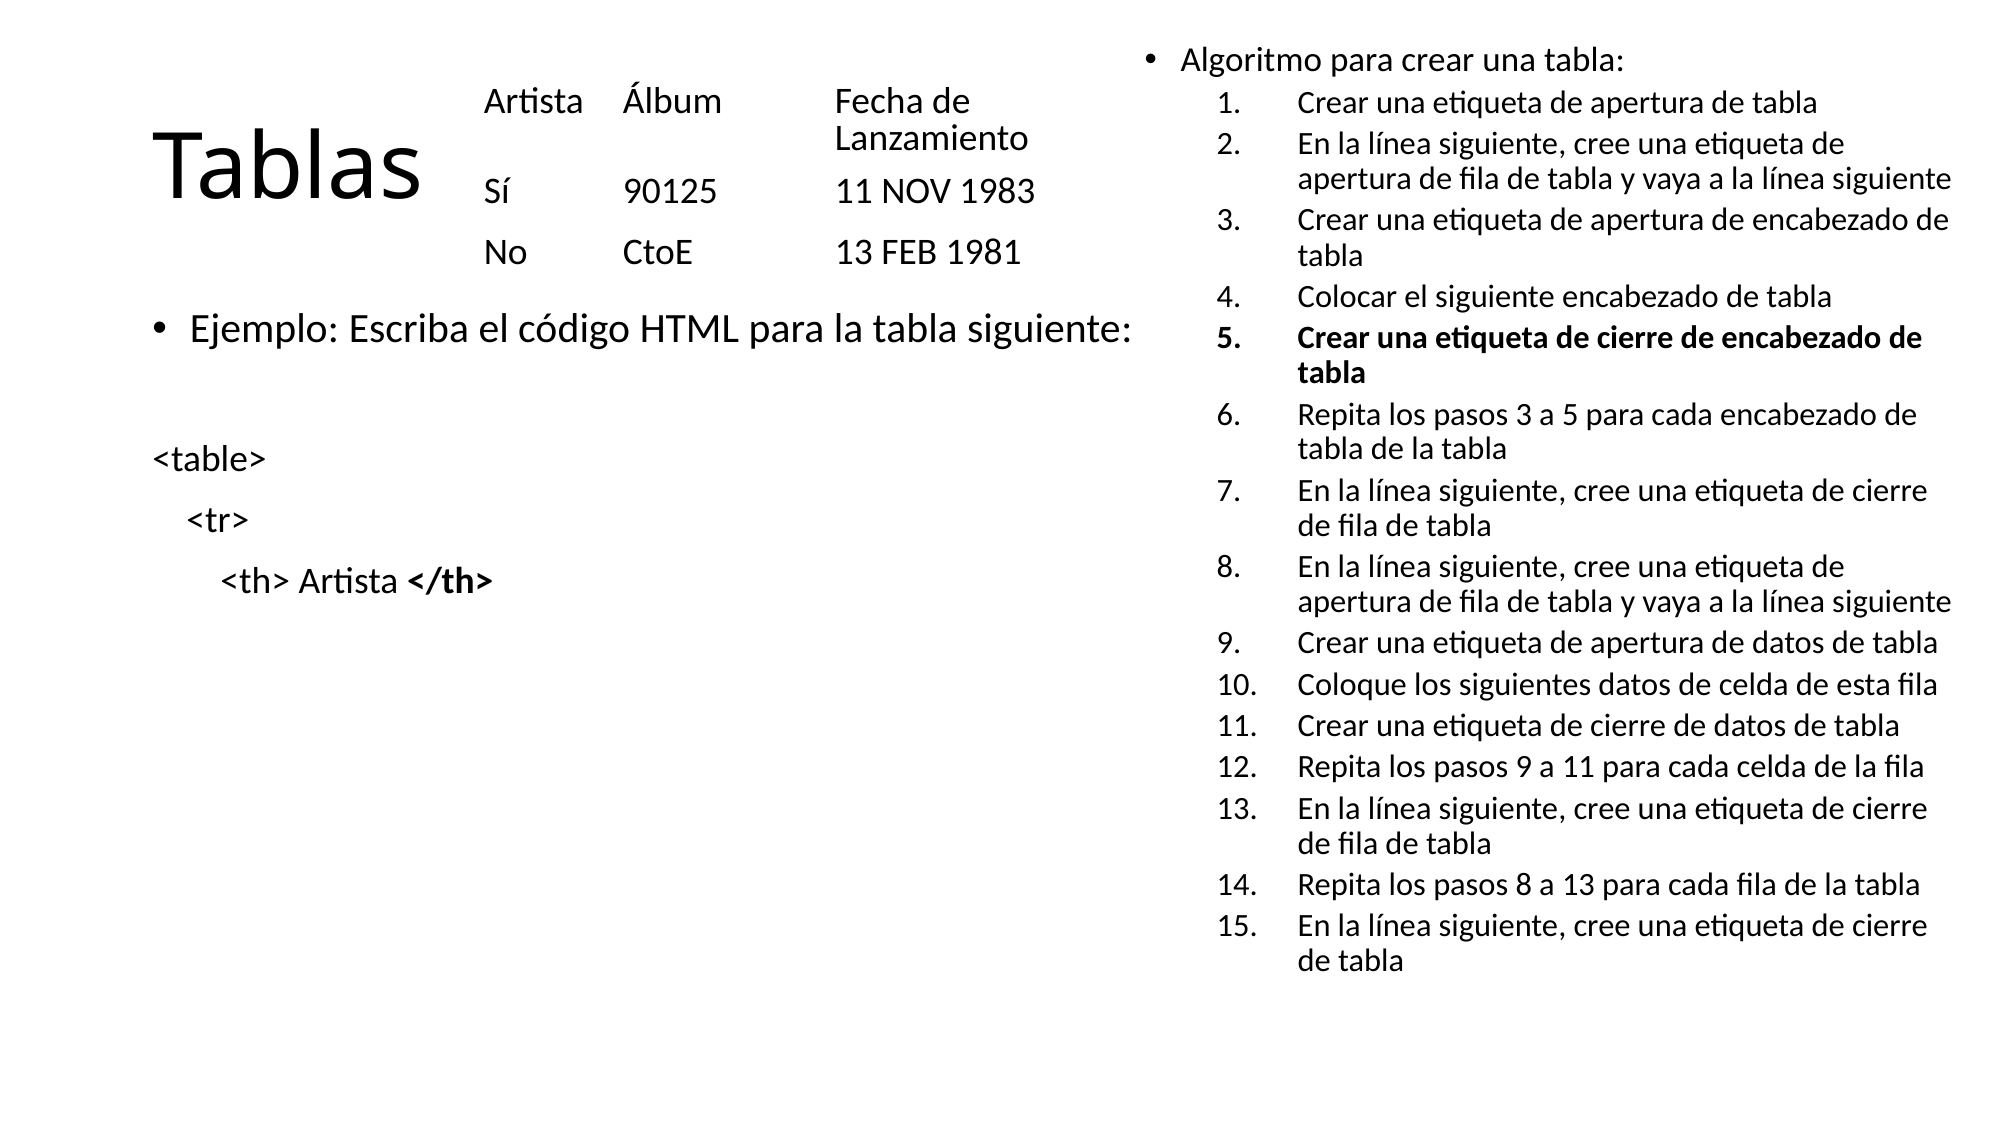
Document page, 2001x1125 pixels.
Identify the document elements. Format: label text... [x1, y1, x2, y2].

table_cell 11 NOV 1983 [820, 168, 1076, 229]
table_header Artista [469, 77, 608, 168]
list Ejemplo: Escriba el código HTML para la tabla siguiente: <table> <tr> <th> Artista </th> [137, 299, 1129, 1111]
table_cell 13 FEB 1981 [820, 229, 1076, 290]
table_cell Sí [469, 168, 608, 229]
text_box Algoritmo para crear una tabla: Crear una etiqueta de apertura de tabla En la línea siguiente, cree una etiqueta de apertura de fila de tabla y vaya a la línea siguiente Crear una etiqueta de apertura de encabezado de tabla Colocar el siguiente encabezado de tabla Crear una etiqueta de cierre de encabezado de tabla Repita los pasos 3 a 5 para cada encabezado de tabla de la tabla En la línea siguiente, cree una etiqueta de cierre de fila de tabla En la línea siguiente, cree una etiqueta de apertura de fila de tabla y vaya a la línea siguiente Crear una etiqueta de apertura de datos de tabla Coloque los siguientes datos de celda de esta fila Crear una etiqueta de cierre de datos de tabla Repita los pasos 9 a 11 para cada celda de la fila En la línea siguiente, cree una etiqueta de cierre de fila de tabla Repita los pasos 8 a 13 para cada fila de la tabla En la línea siguiente, cree una etiqueta de cierre de tabla [1129, 33, 1972, 1111]
table_header Álbum [608, 77, 820, 168]
title Tablas [137, 59, 1129, 278]
table_header Fecha de Lanzamiento [820, 77, 1076, 168]
table_cell 90125 [608, 168, 820, 229]
table_cell CtoE [608, 229, 820, 290]
table_cell No [469, 229, 608, 290]
